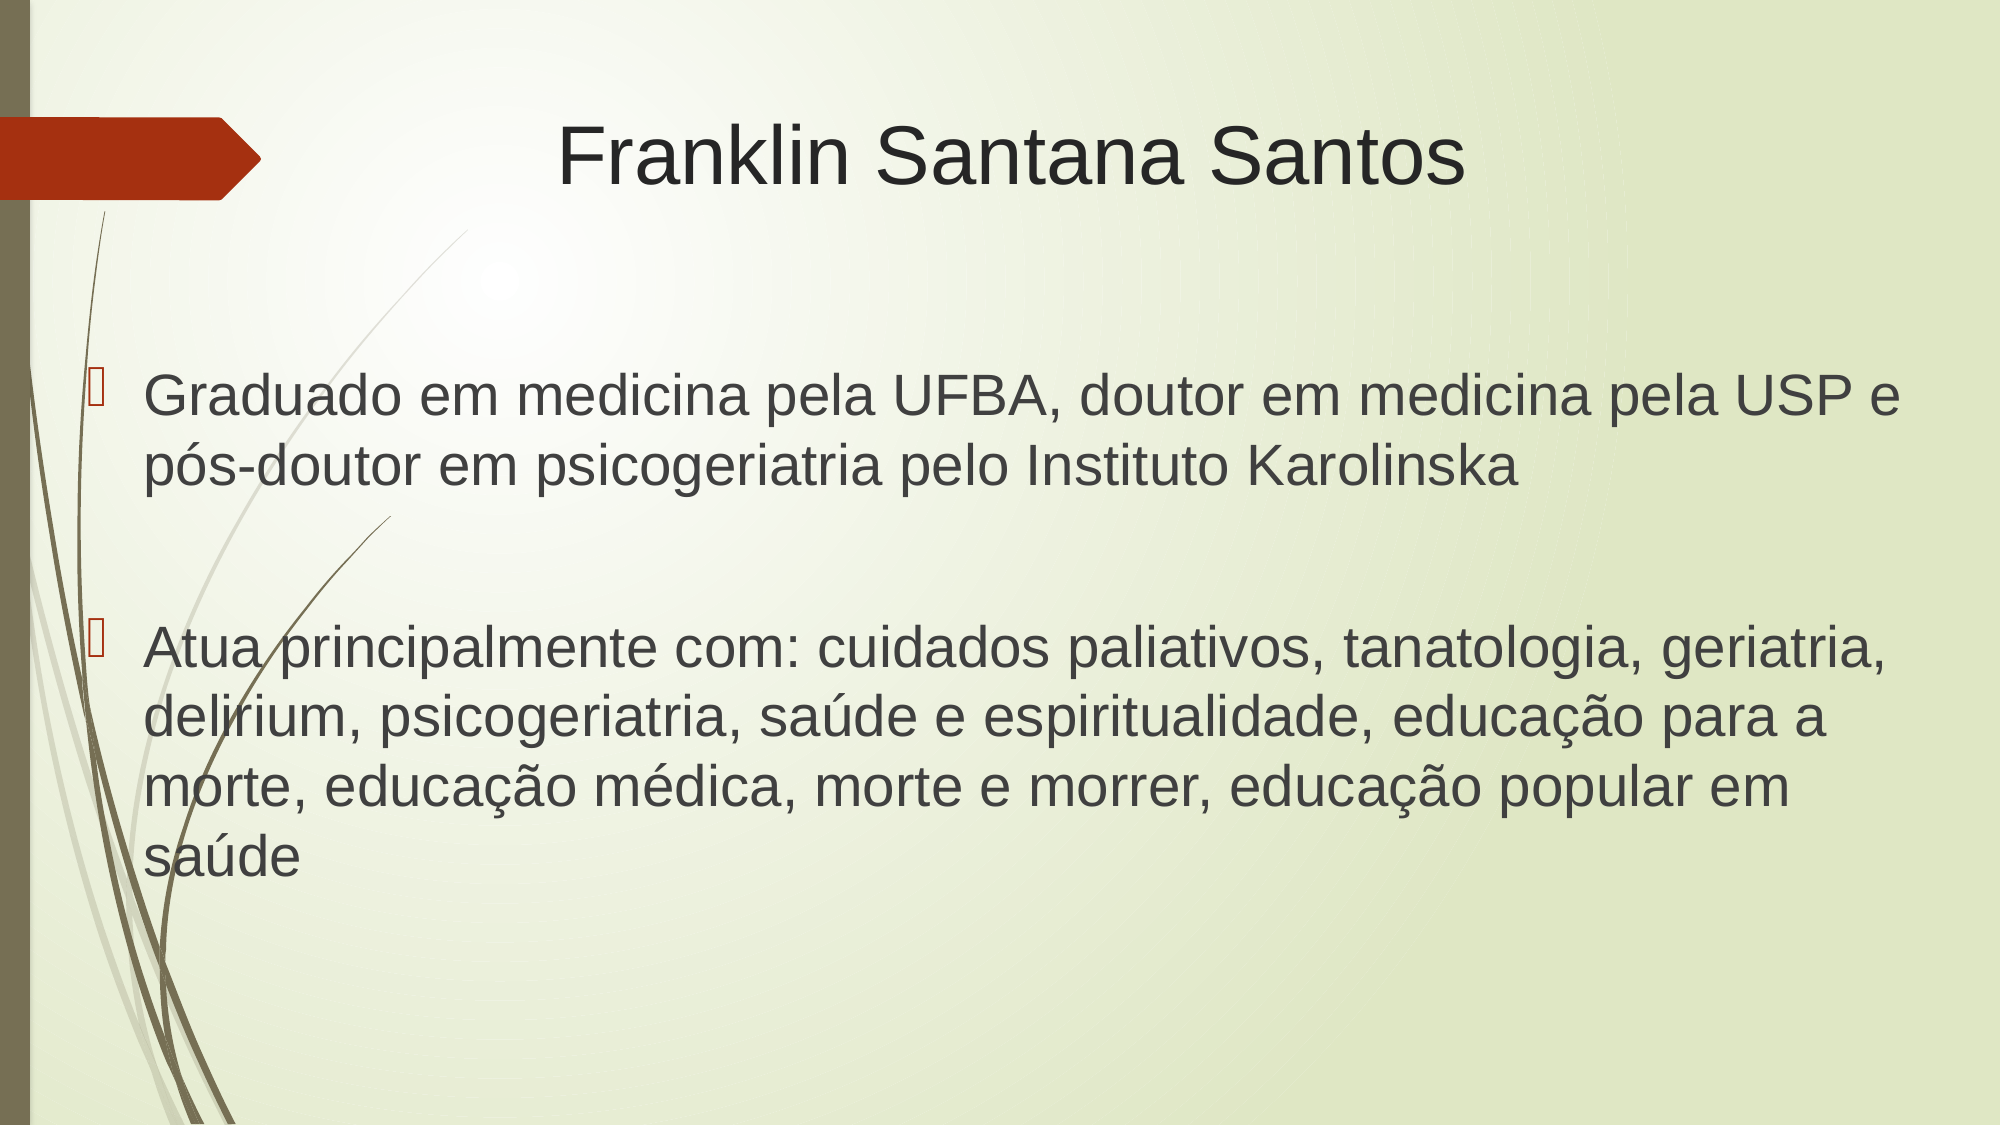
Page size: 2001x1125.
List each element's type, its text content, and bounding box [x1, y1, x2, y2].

title Franklin Santana Santos [280, 93, 1743, 304]
list Graduado em medicina pela UFBA, doutor em medicina pela USP e pós-doutor em psicogeriatria pelo Instituto Karolinska Atua principalmente com: cuidados paliativos, tanatologia, geriatria, delirium, psicogeriatria, saúde e espiritualidade, educação para a morte, educação médica, morte e morrer, educação popular em saúde [71, 350, 1953, 970]
